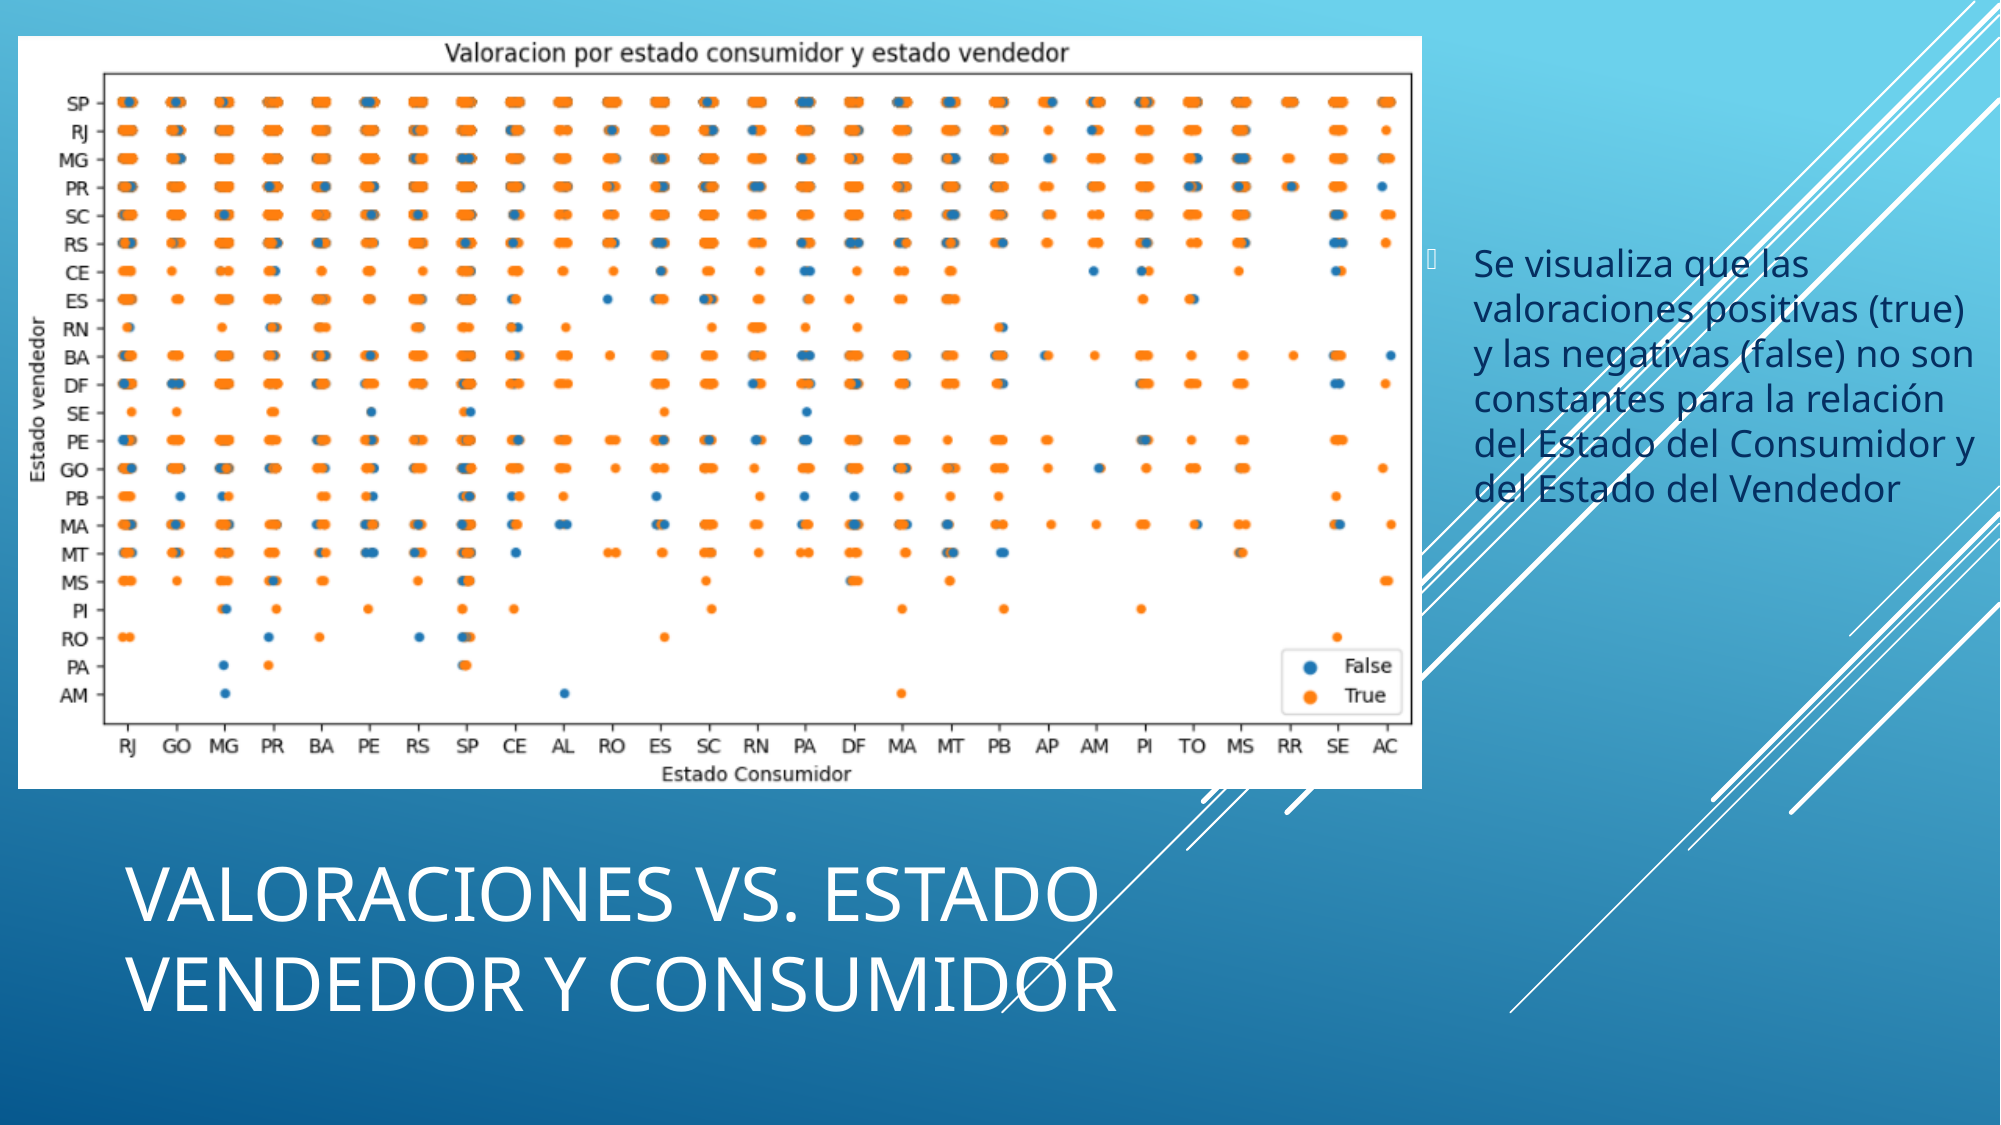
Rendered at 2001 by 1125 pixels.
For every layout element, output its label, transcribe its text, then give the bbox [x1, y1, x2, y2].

text_box Se visualiza que las valoraciones positivas (true) y las negativas (false) no son constantes para la relación del Estado del Consumidor y del Estado del Vendedor [1411, 34, 2000, 780]
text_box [1510, 485, 2000, 1013]
title Valoraciones vs. Estado vendedor y consumidor [110, 812, 1511, 1060]
picture [17, 36, 1422, 789]
